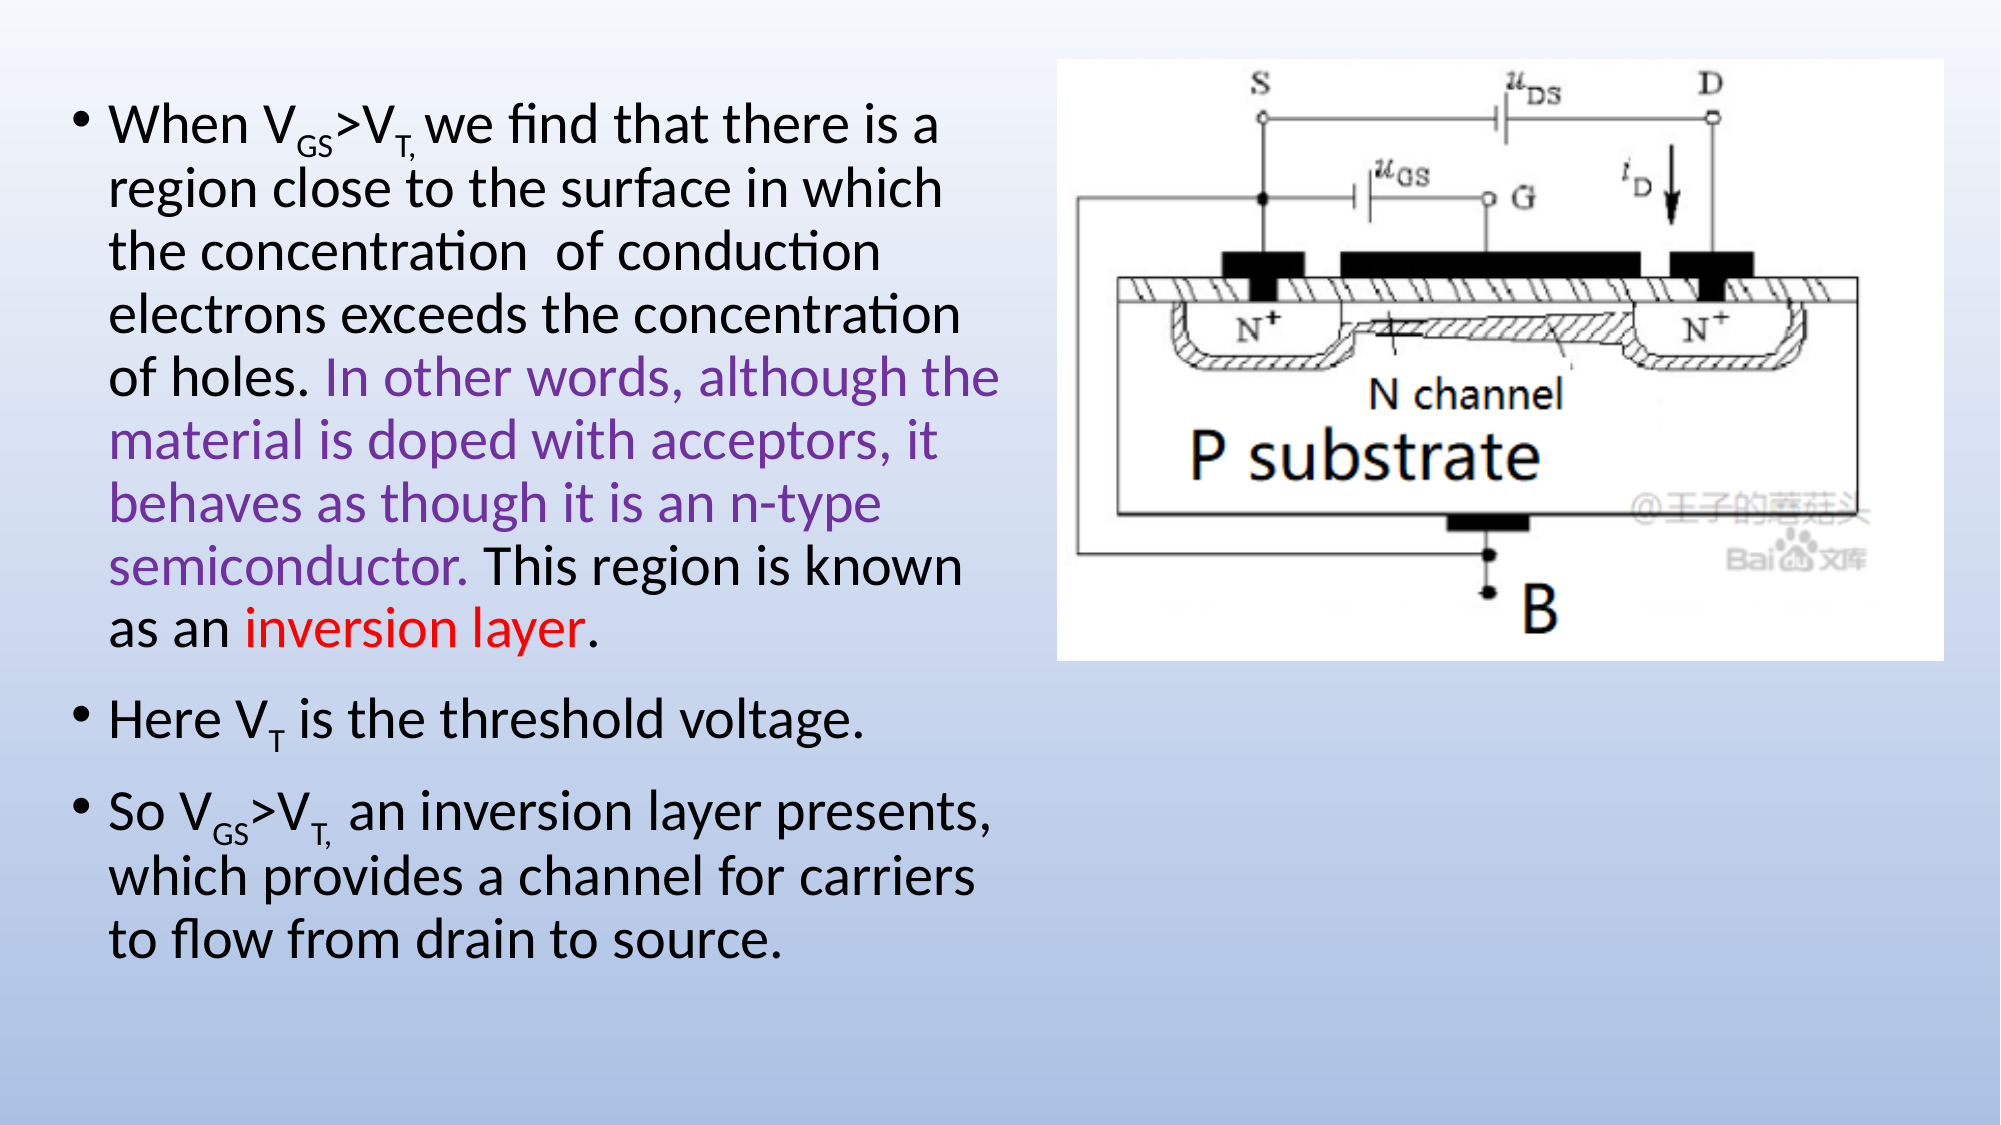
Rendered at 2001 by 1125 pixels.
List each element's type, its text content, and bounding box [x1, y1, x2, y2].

list When VGS>VT, we find that there is a region close to the surface in which the concentration of conduction electrons exceeds the concentration of holes. In other words, although the material is doped with acceptors, it behaves as though it is an n-type semiconductor. This region is known as an inversion layer. Here VT is the threshold voltage. So VGS>VT, an inversion layer presents, which provides a channel for carriers to flow from drain to source. [56, 78, 1021, 1099]
picture [1056, 59, 1944, 661]
